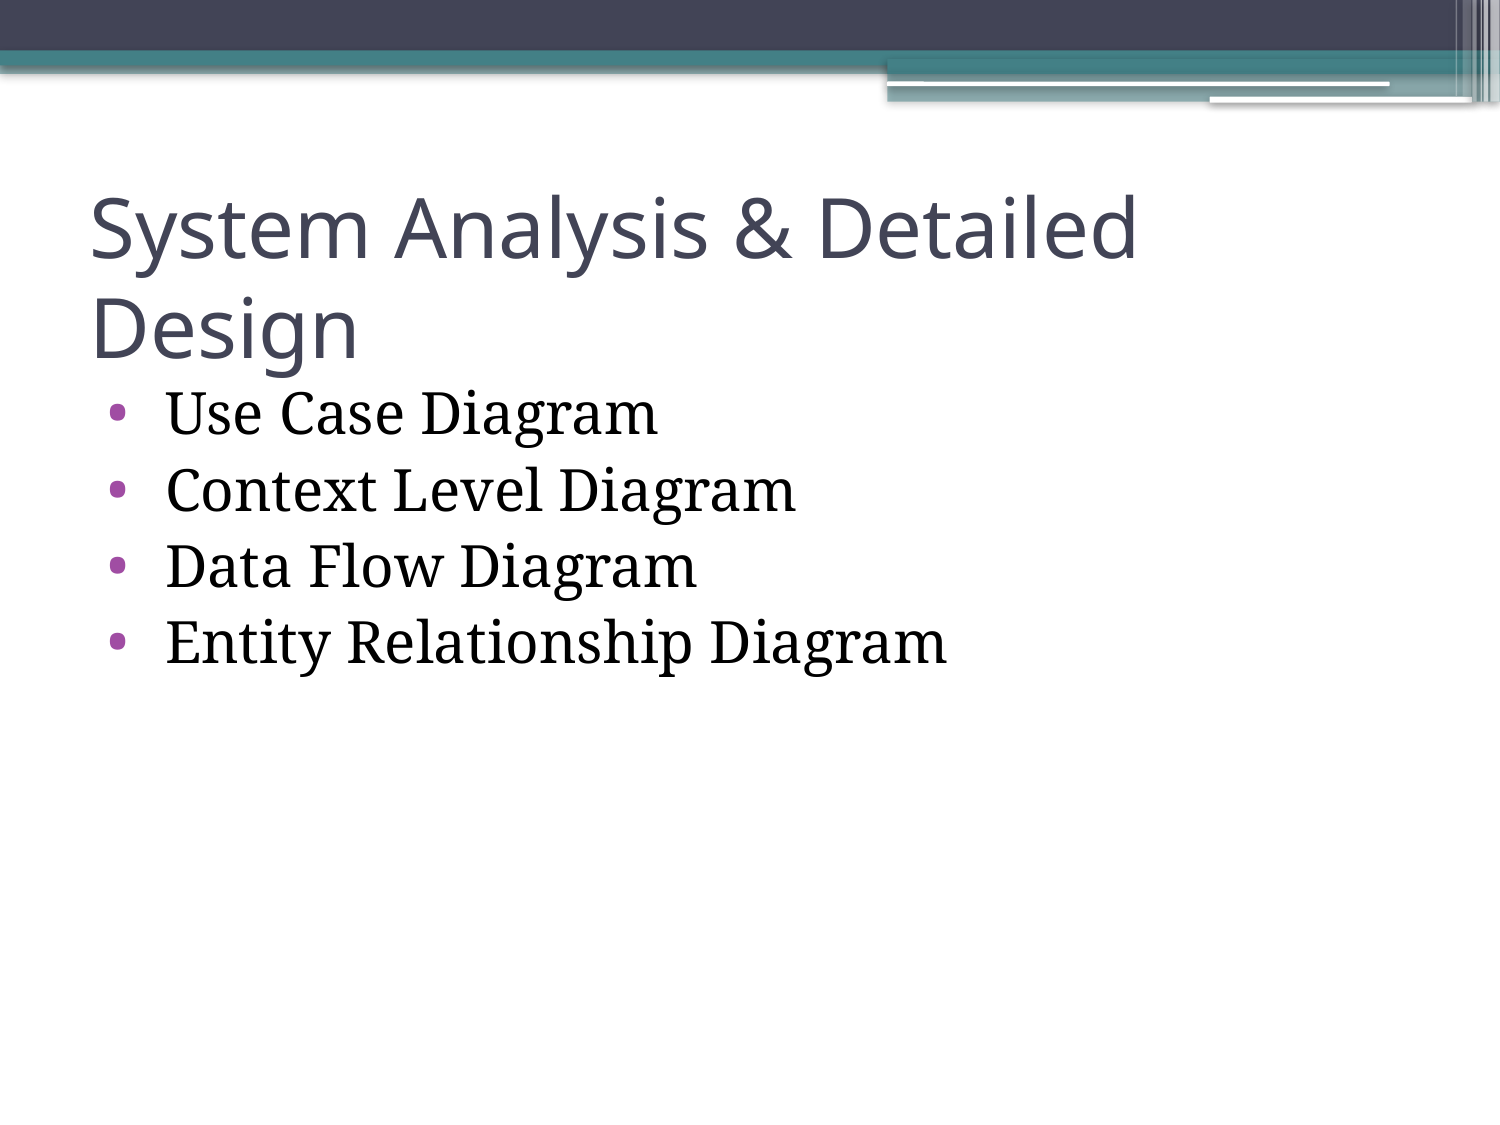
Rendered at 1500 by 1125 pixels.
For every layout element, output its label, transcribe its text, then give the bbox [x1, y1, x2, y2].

title System Analysis & Detailed Design [75, 187, 1425, 363]
list Use Case Diagram Context Level Diagram Data Flow Diagram Entity Relationship Diagram [75, 368, 1425, 1079]
